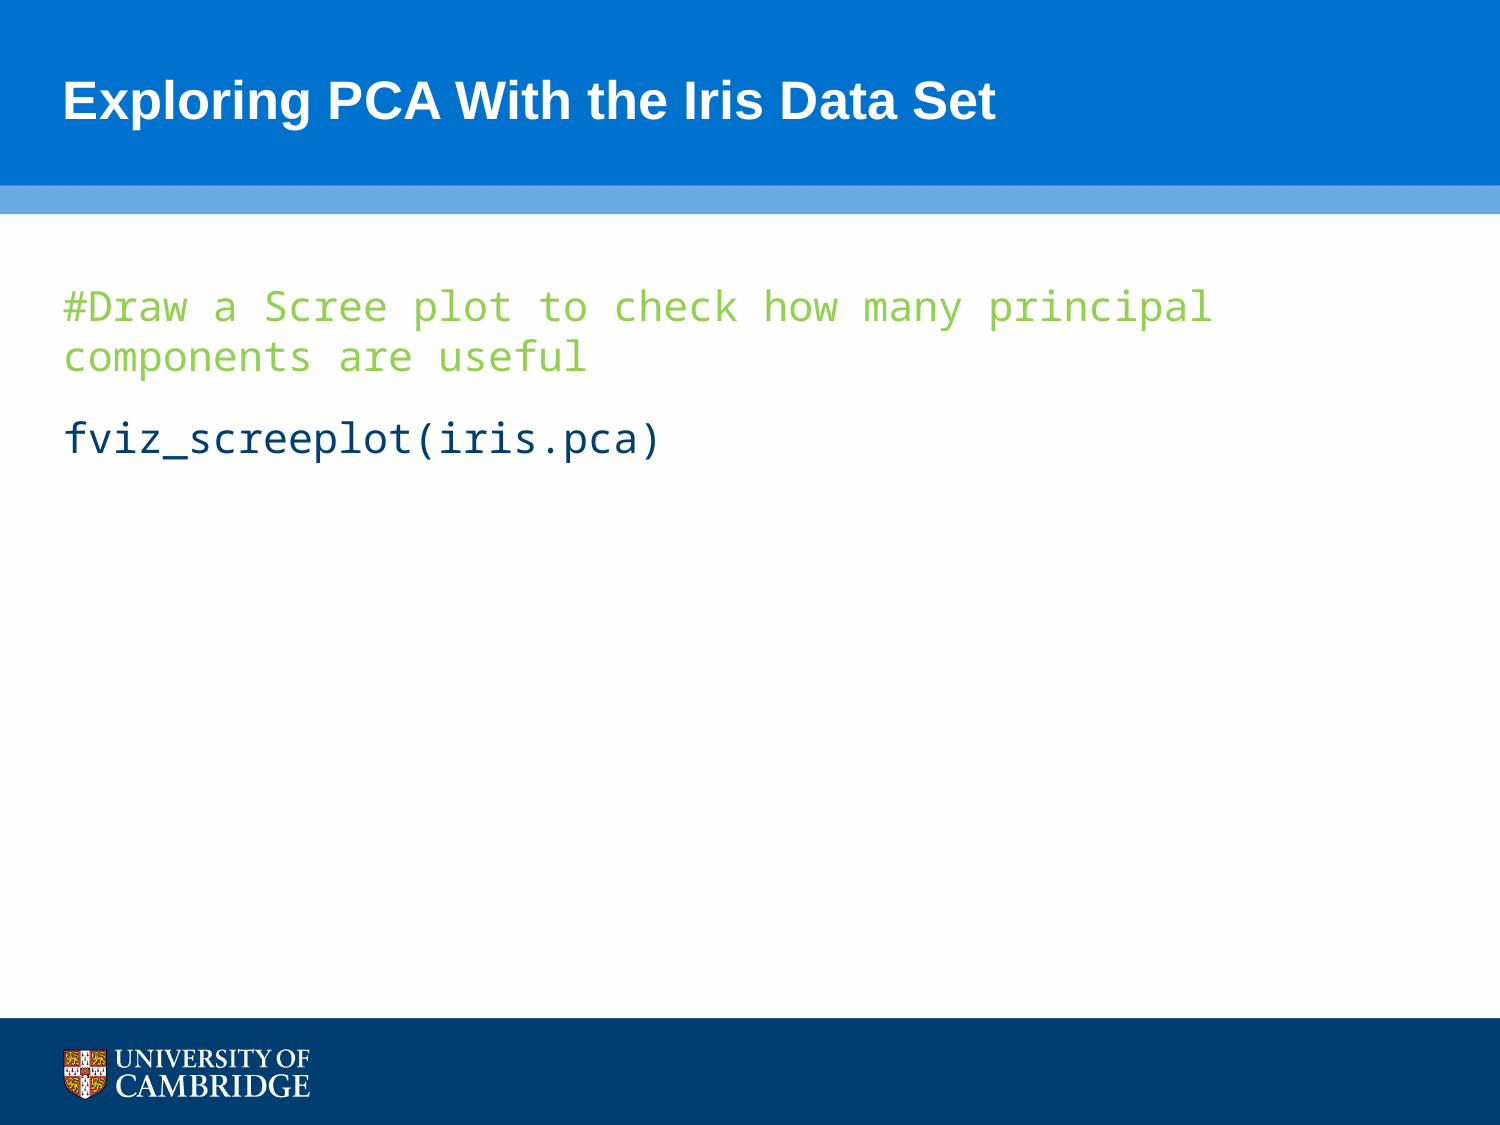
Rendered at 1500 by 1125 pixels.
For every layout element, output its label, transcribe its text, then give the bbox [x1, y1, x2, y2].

picture [0, 0, 1500, 1125]
title Exploring PCA With the Iris Data Set [63, 65, 1437, 135]
list #Draw a Scree plot to check how many principal components are useful fviz_screeplot(iris.pca) [63, 280, 1437, 948]
